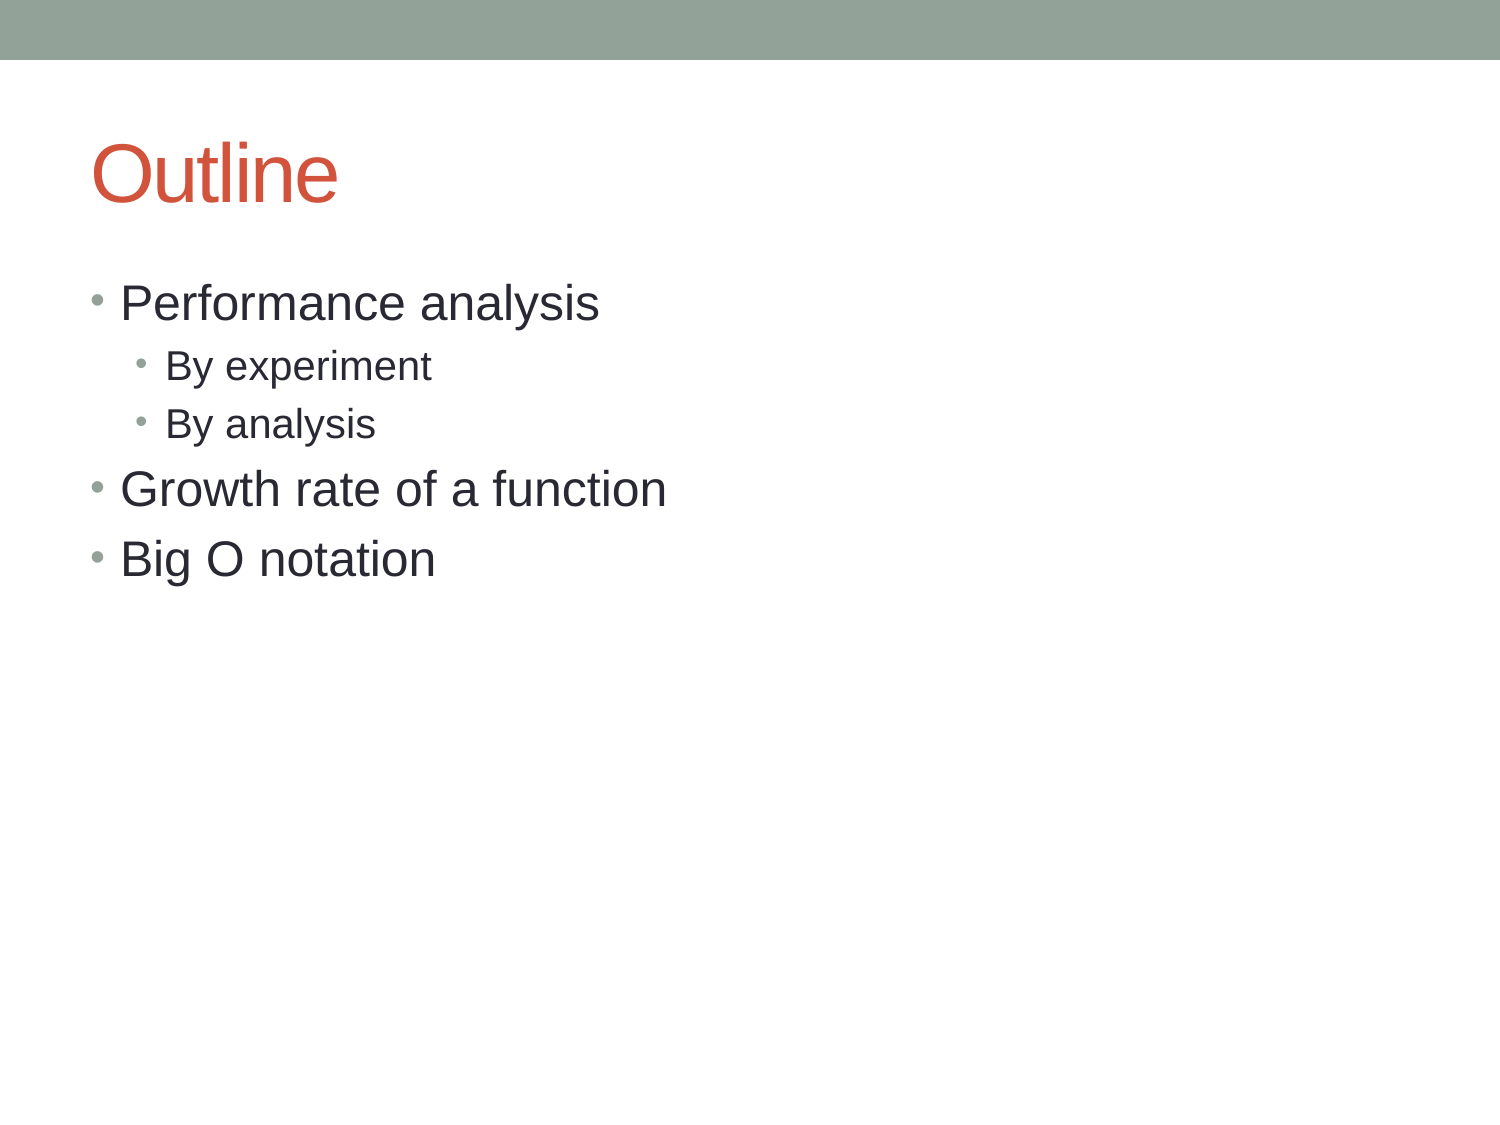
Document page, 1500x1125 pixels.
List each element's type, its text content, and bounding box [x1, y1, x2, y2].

list Performance analysis By experiment By analysis Growth rate of a function Big O notation [75, 262, 1425, 1063]
title Outline [75, 87, 1425, 250]
